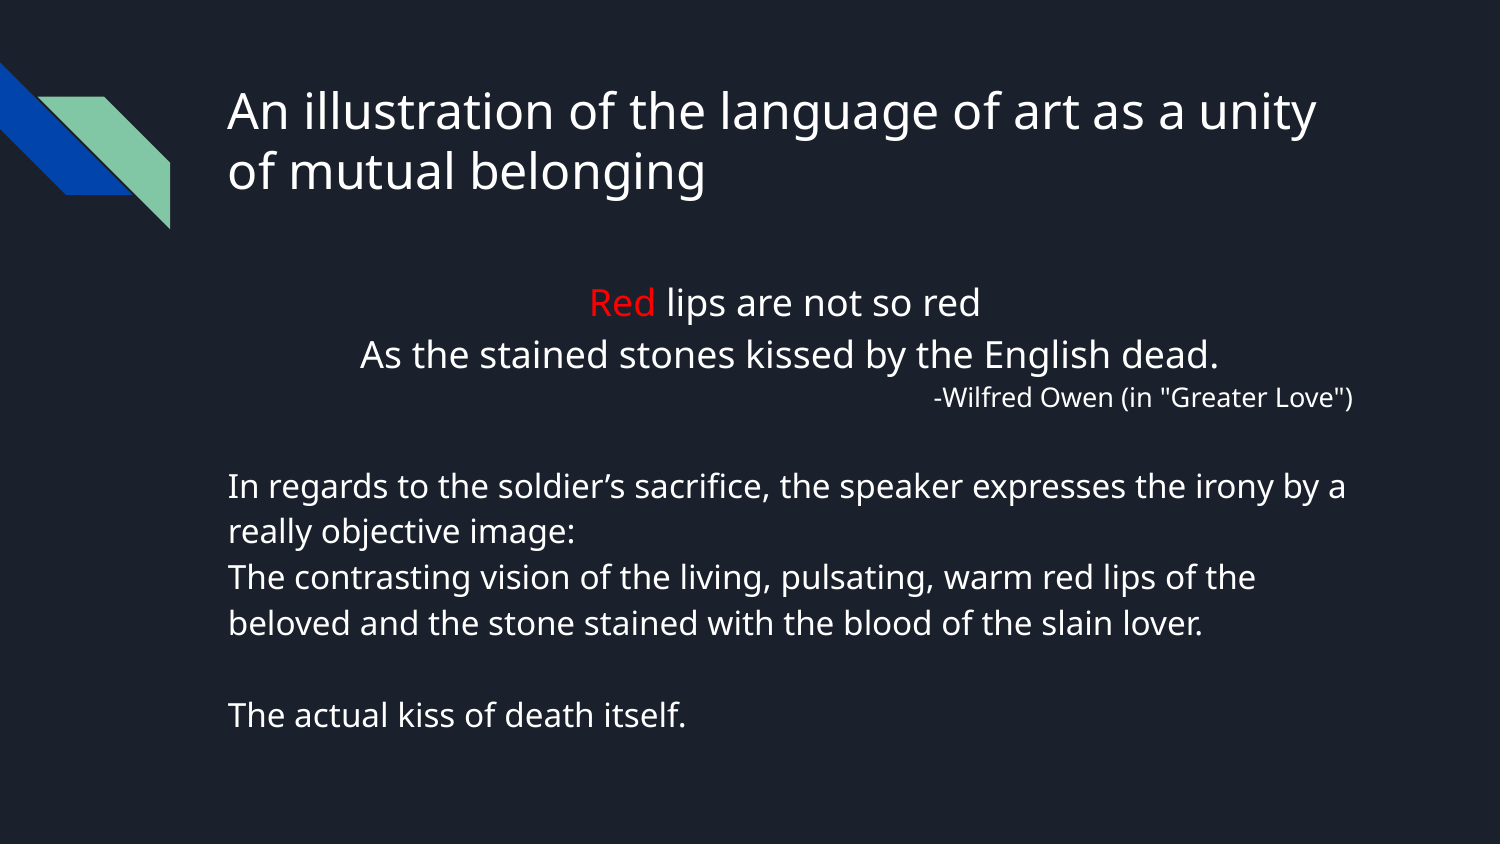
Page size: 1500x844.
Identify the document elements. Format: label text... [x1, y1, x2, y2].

list Red lips are not so red As the stained stones kissed by the English dead. -Wilfred Owen (in "Greater Love") In regards to the soldier’s sacrifice, the speaker expresses the irony by a really objective image: The contrasting vision of the living, pulsating, warm red lips of the beloved and the stone stained with the blood of the slain lover. The actual kiss of death itself. [212, 257, 1368, 735]
title An illustration of the language of art as a unity of mutual belonging [212, 64, 1368, 215]
